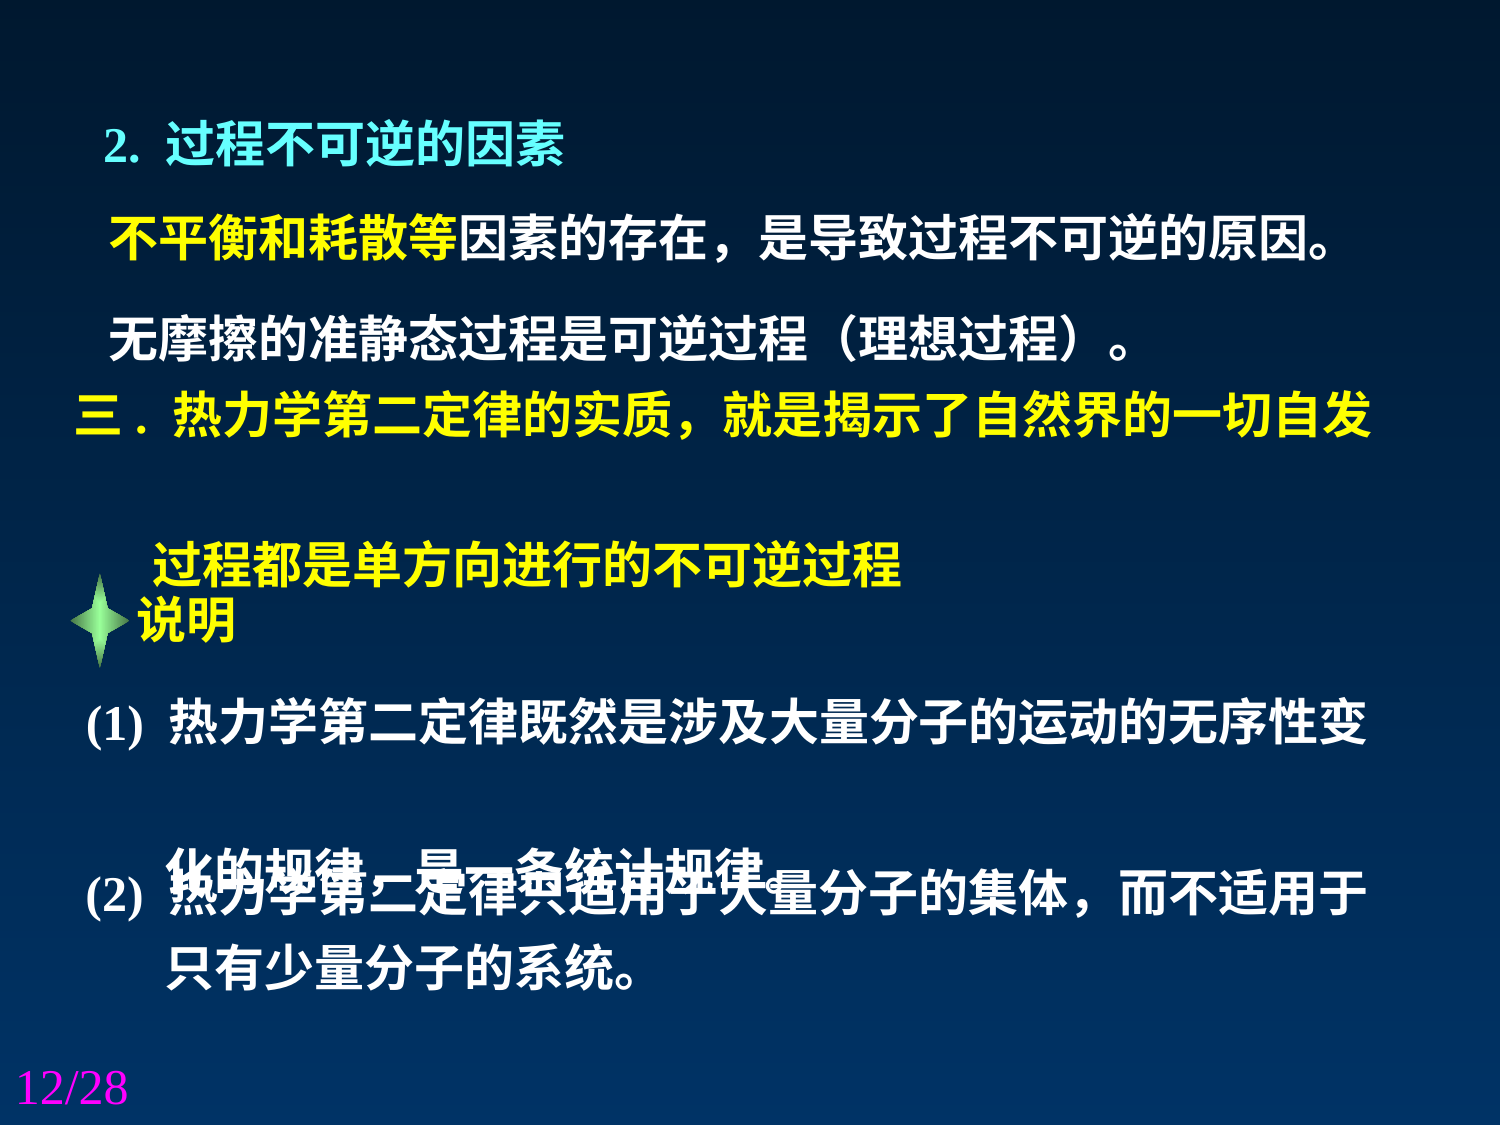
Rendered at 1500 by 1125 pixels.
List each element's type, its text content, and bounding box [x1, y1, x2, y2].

text_box (1) 热力学第二定律既然是涉及大量分子的运动的无序性变 化的规律，是一条统计规律。 [58, 667, 1406, 908]
text_box (2) 热力学第二定律只适用于大量分子的集体，而不适用于 只有少量分子的系统。 [70, 838, 1407, 1004]
text_box 12/28 [0, 1046, 350, 1125]
text_box 三. 热力学第二定律的实质，就是揭示了自然界的一切自发 过程都是单方向进行的不可逆过程 [58, 361, 1407, 601]
text_box 2. 过程不可逆的因素 [88, 105, 727, 181]
text_box [70, 573, 130, 668]
text_box 无摩擦的准静态过程是可逆过程（理想过程）。 [93, 299, 1325, 361]
text_box 不平衡和耗散等因素的存在，是导致过程不可逆的原因。 [93, 199, 1459, 274]
text_box 说明 [121, 581, 340, 656]
